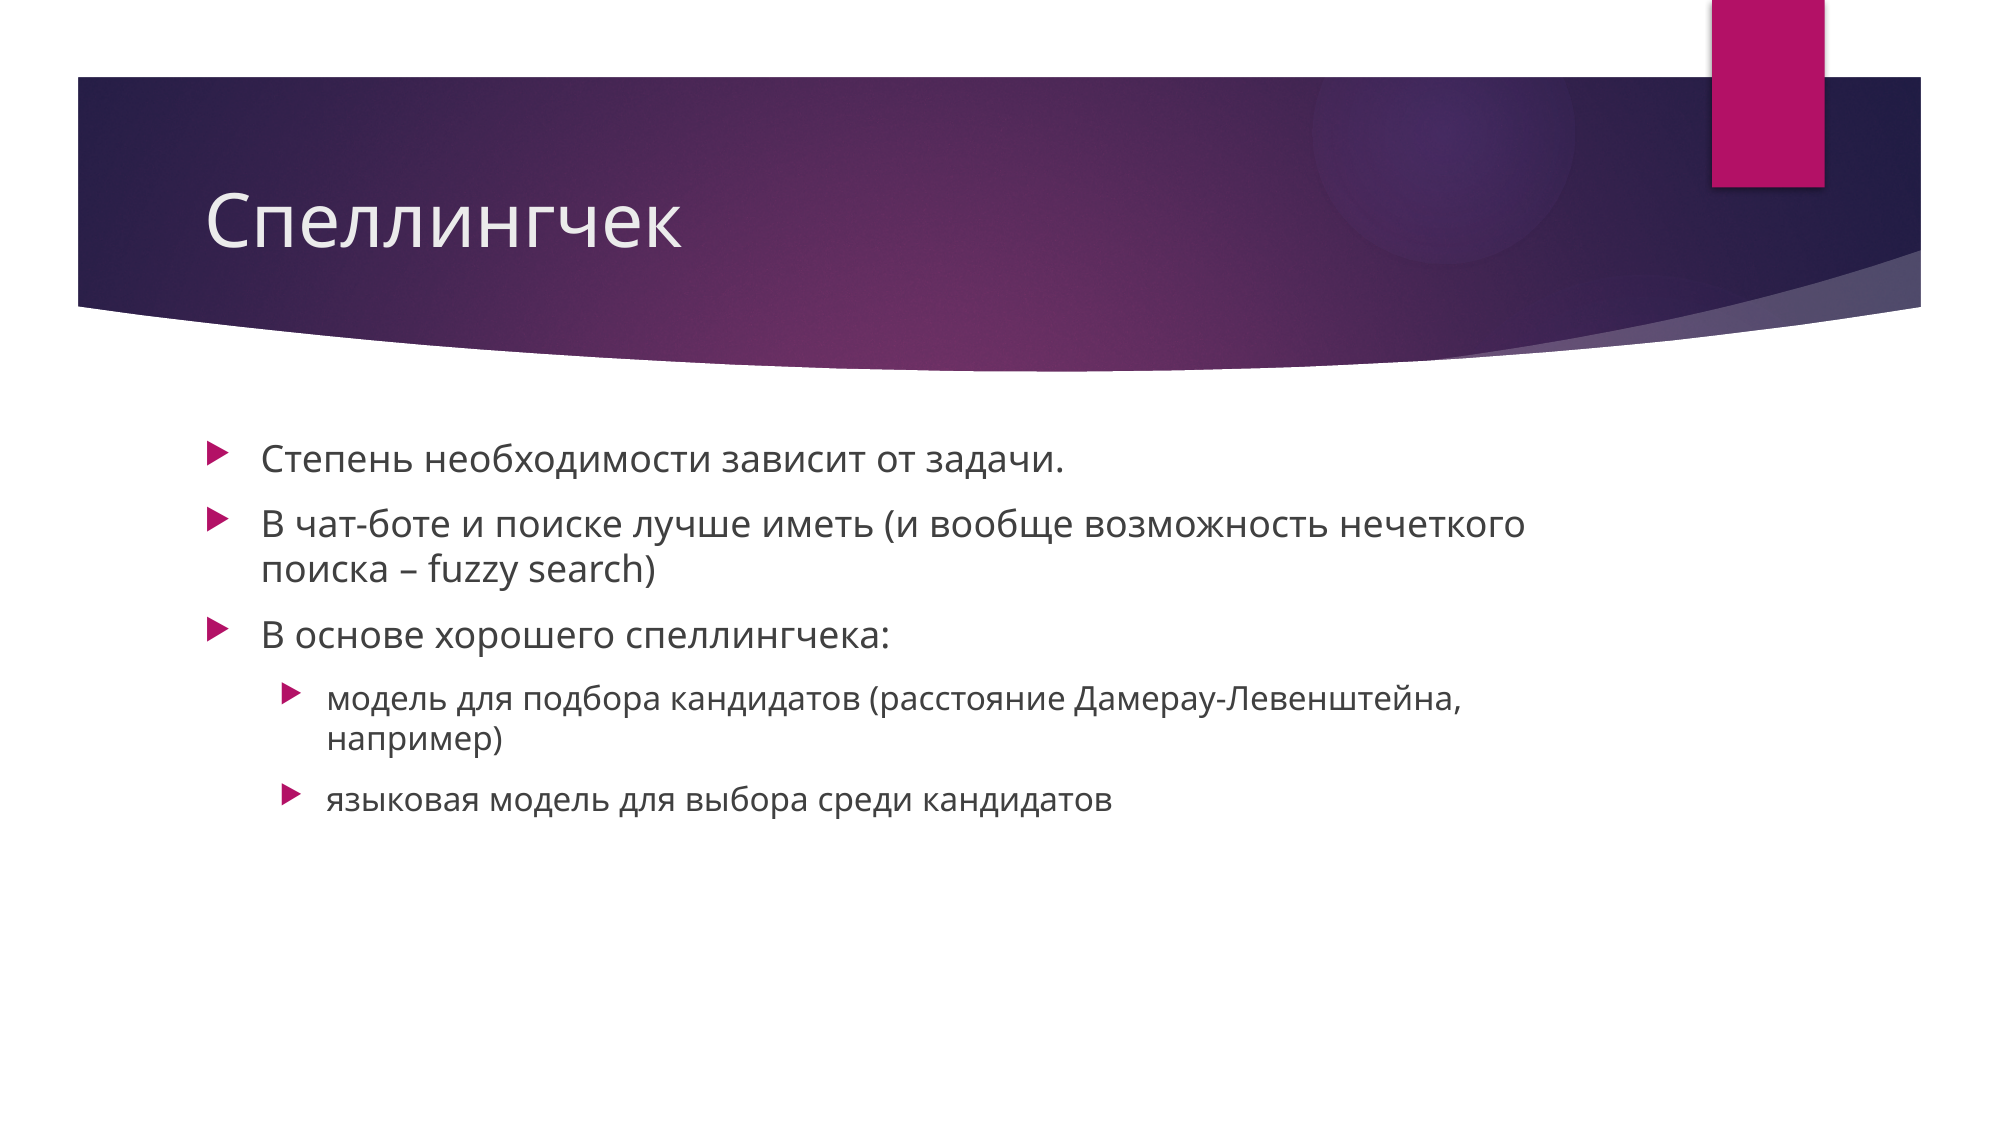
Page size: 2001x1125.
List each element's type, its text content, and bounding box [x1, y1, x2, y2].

list Степень необходимости зависит от задачи. В чат-боте и поиске лучше иметь (и вообще возможность нечеткого поиска – fuzzy search) В основе хорошего спеллингчека: модель для подбора кандидатов (расстояние Дамерау-Левенштейна, например) языковая модель для выбора среди кандидатов [189, 427, 1638, 988]
title Спеллингчек [189, 159, 1627, 276]
